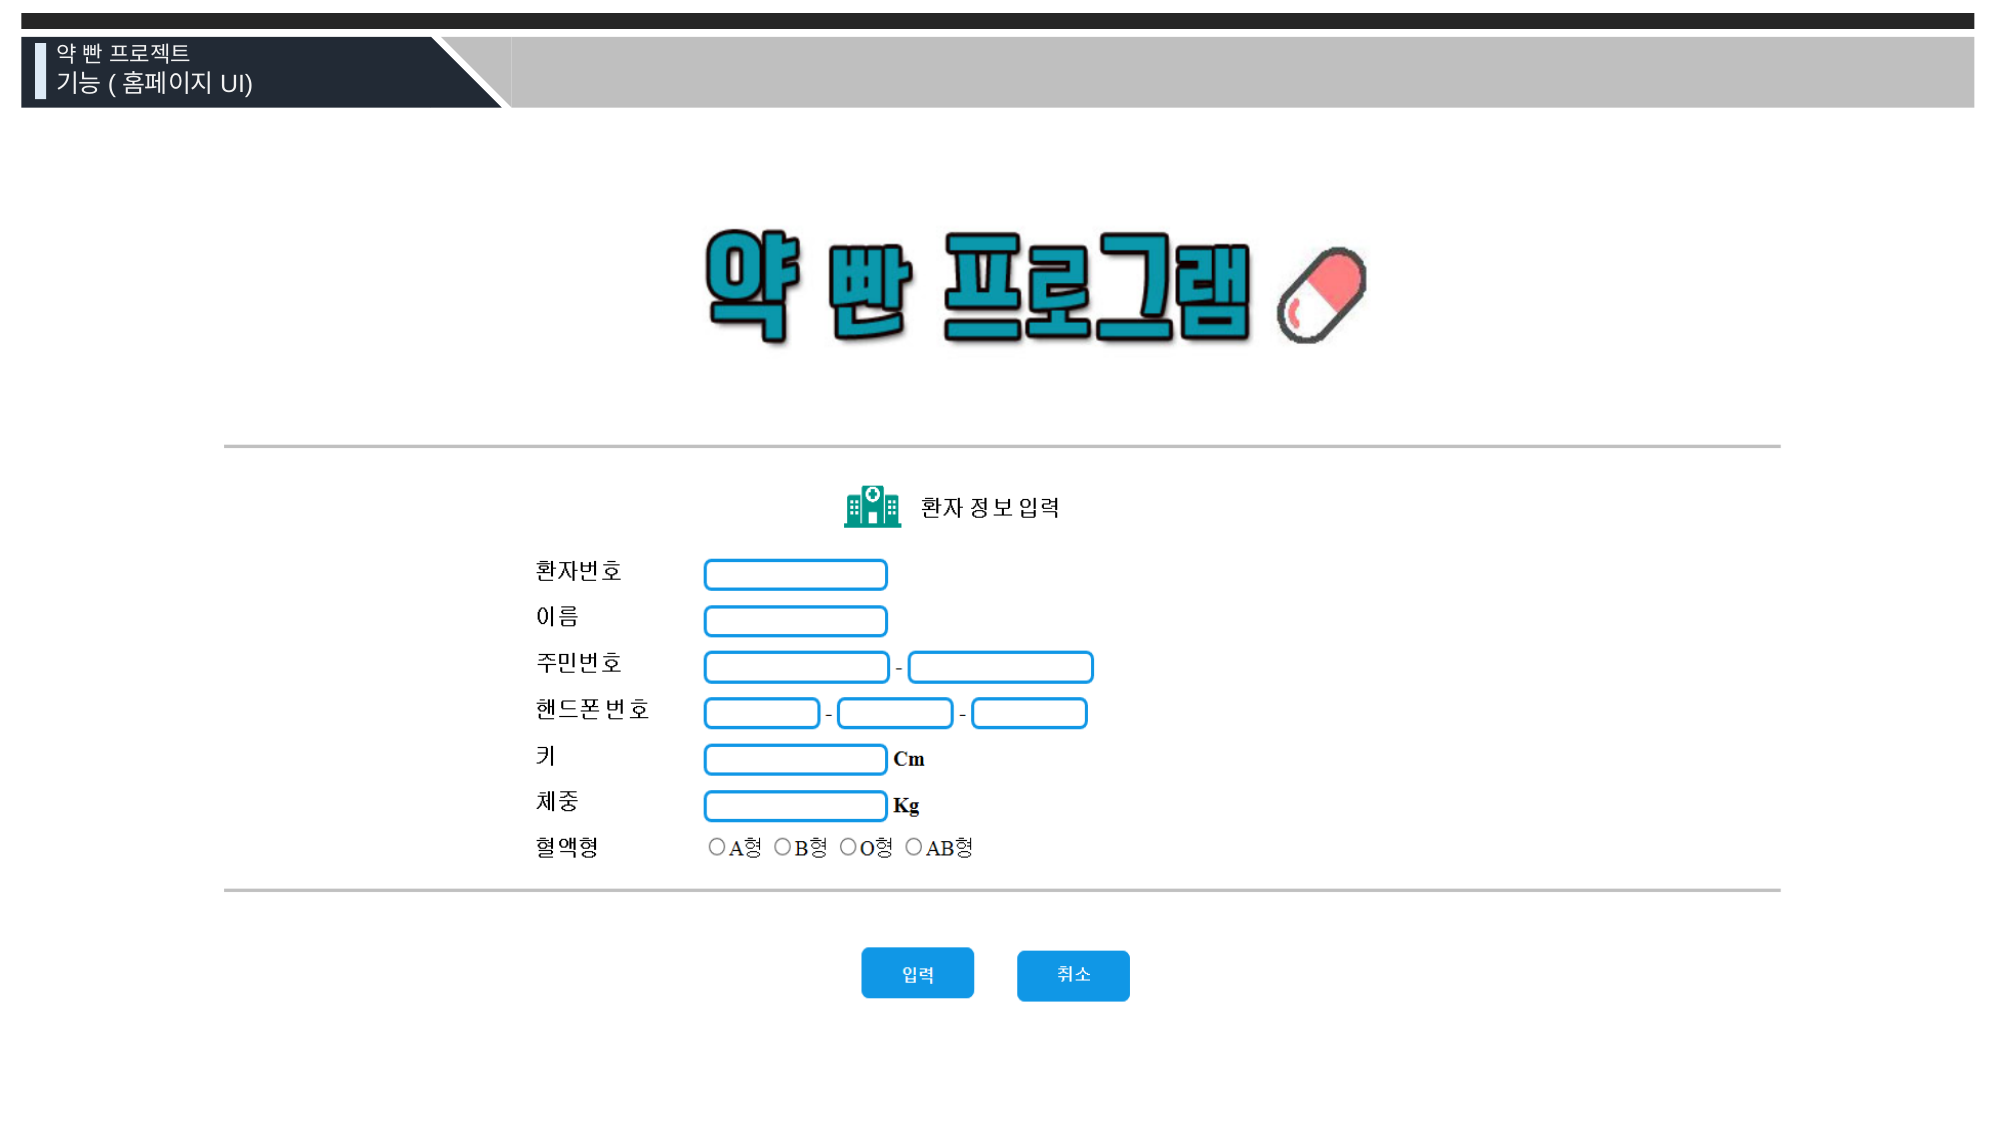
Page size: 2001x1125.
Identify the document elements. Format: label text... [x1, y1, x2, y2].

text_box [20, 36, 429, 109]
text_box 기능(홈페이지UI) [41, 60, 341, 106]
text_box 약 빤 프로젝트 [41, 32, 341, 60]
text_box [429, 34, 505, 109]
text_box [20, 12, 1975, 30]
picture [179, 198, 1834, 1026]
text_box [440, 36, 1975, 108]
text_box [34, 42, 47, 100]
